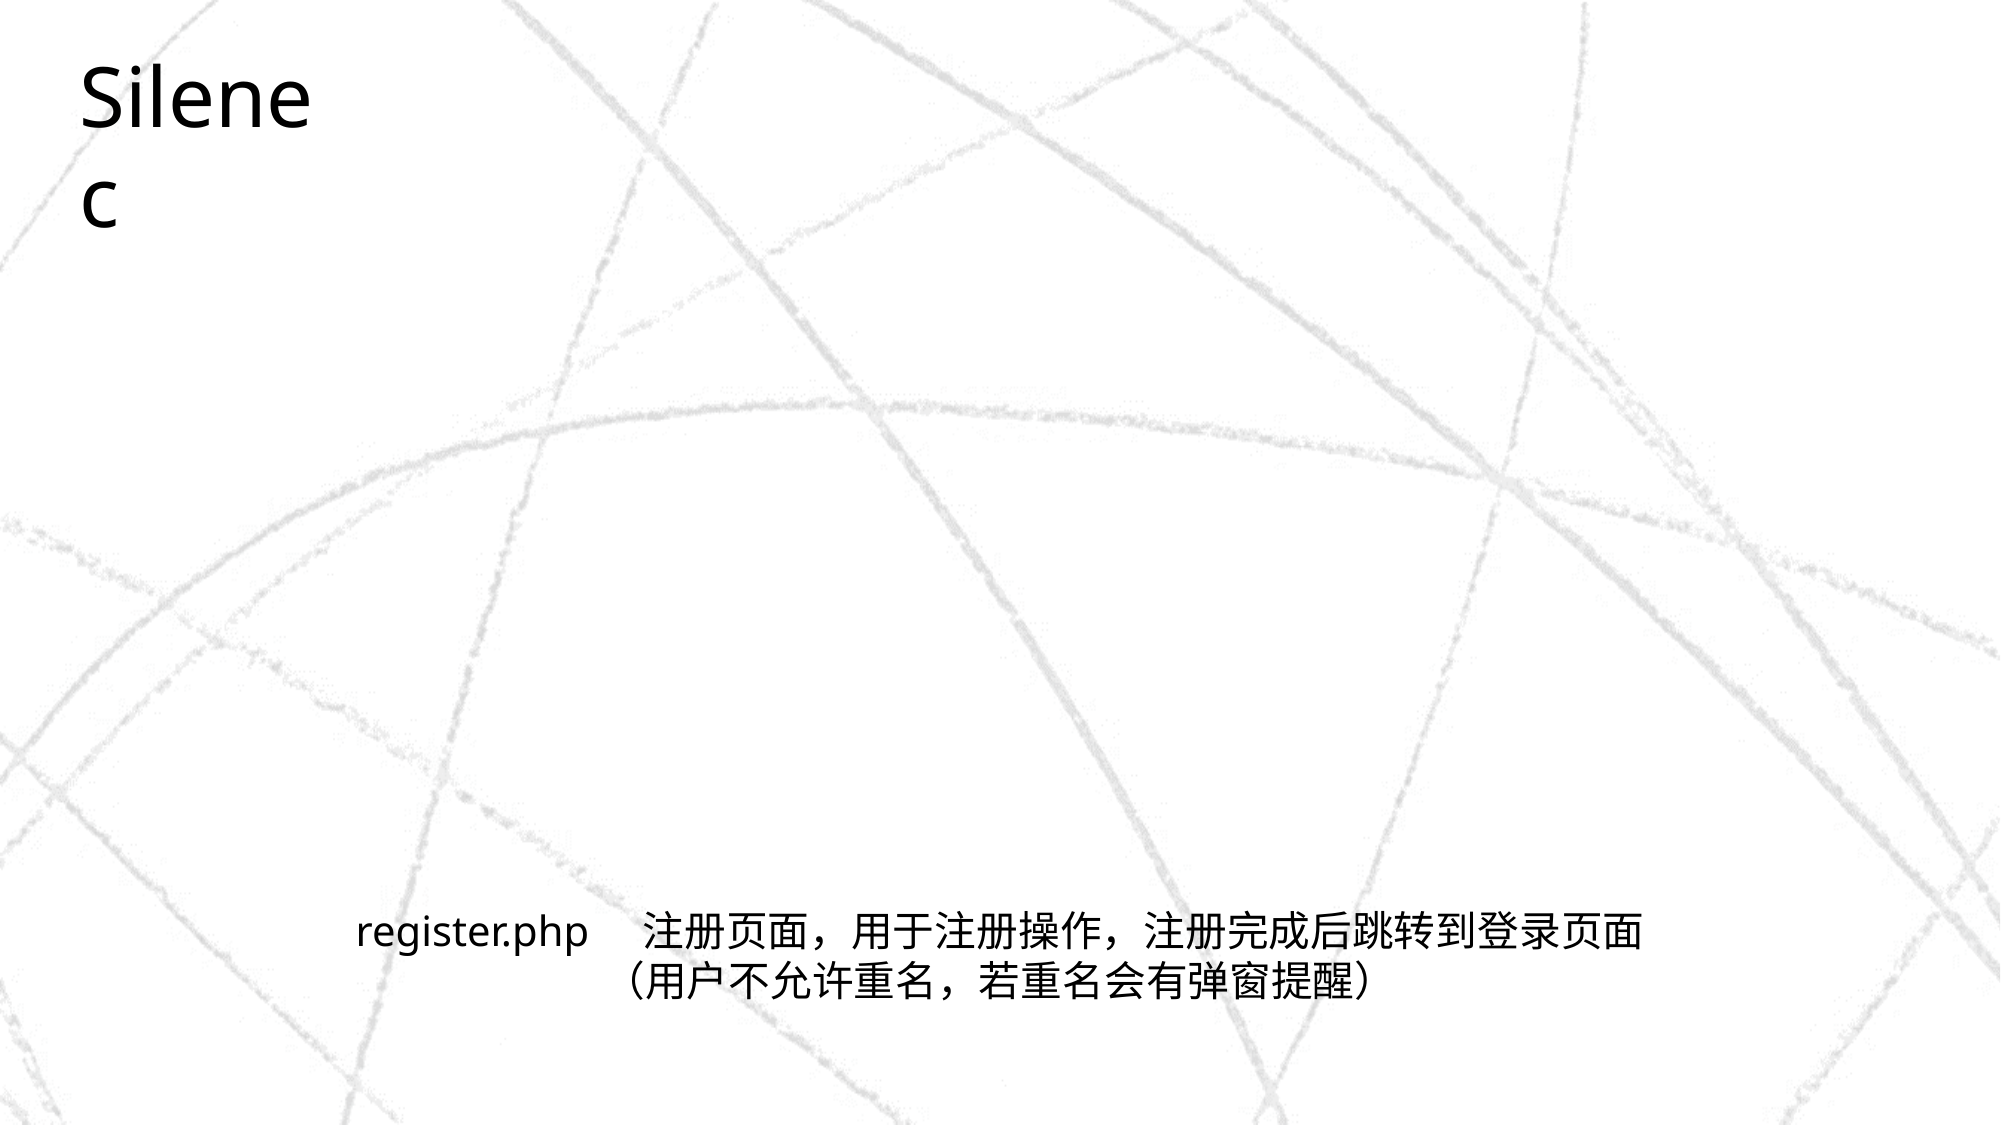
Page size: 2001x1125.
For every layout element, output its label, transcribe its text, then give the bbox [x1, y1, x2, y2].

text_box Silenec [64, 36, 362, 252]
picture [0, 0, 2001, 1125]
text_box register.php 注册页面，用于注册操作，注册完成后跳转到登录页面（用户不允许重名，若重名会有弹窗提醒） [336, 897, 1664, 1012]
